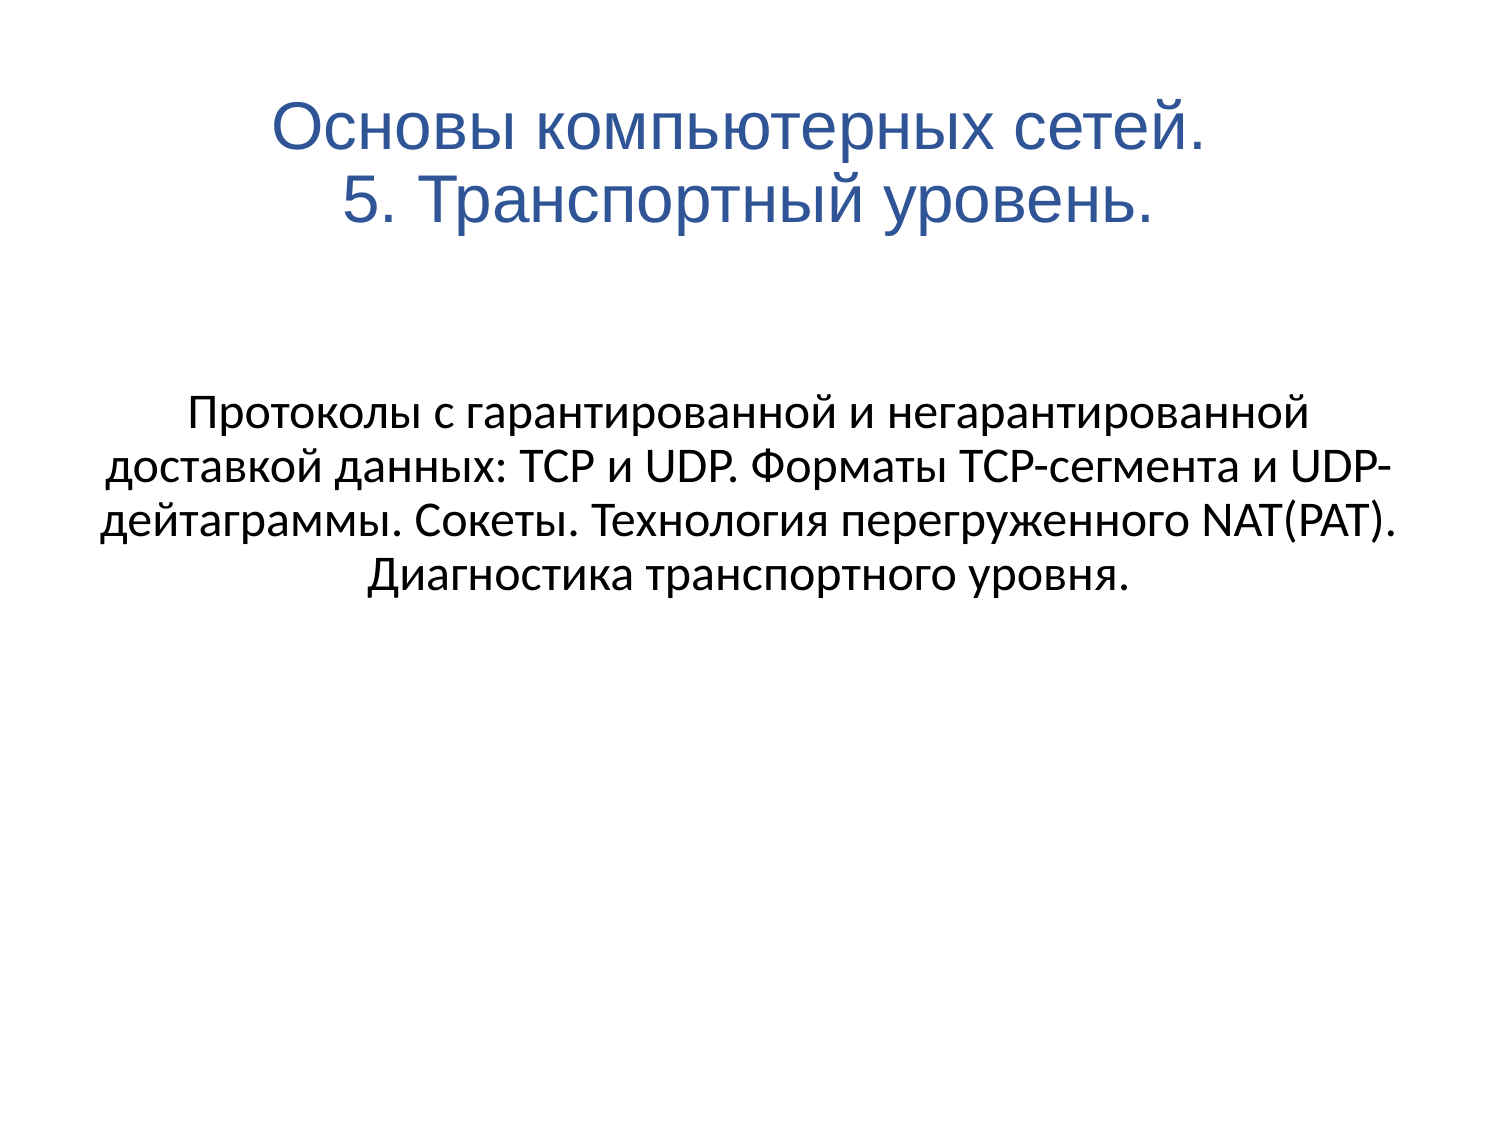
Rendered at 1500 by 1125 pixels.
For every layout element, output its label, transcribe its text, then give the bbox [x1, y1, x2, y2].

title Основы компьютерных сетей. 5. Транспортный уровень. [71, 83, 1427, 245]
subtitle Протоколы с гарантированной и негарантированной доставкой данных: TCP и UDP. Форматы TCP-сегмента и UDP-дейтаграммы. Сокеты. Технология перегруженного NAT(PAT). Диагностика транспортного уровня. [71, 378, 1427, 727]
